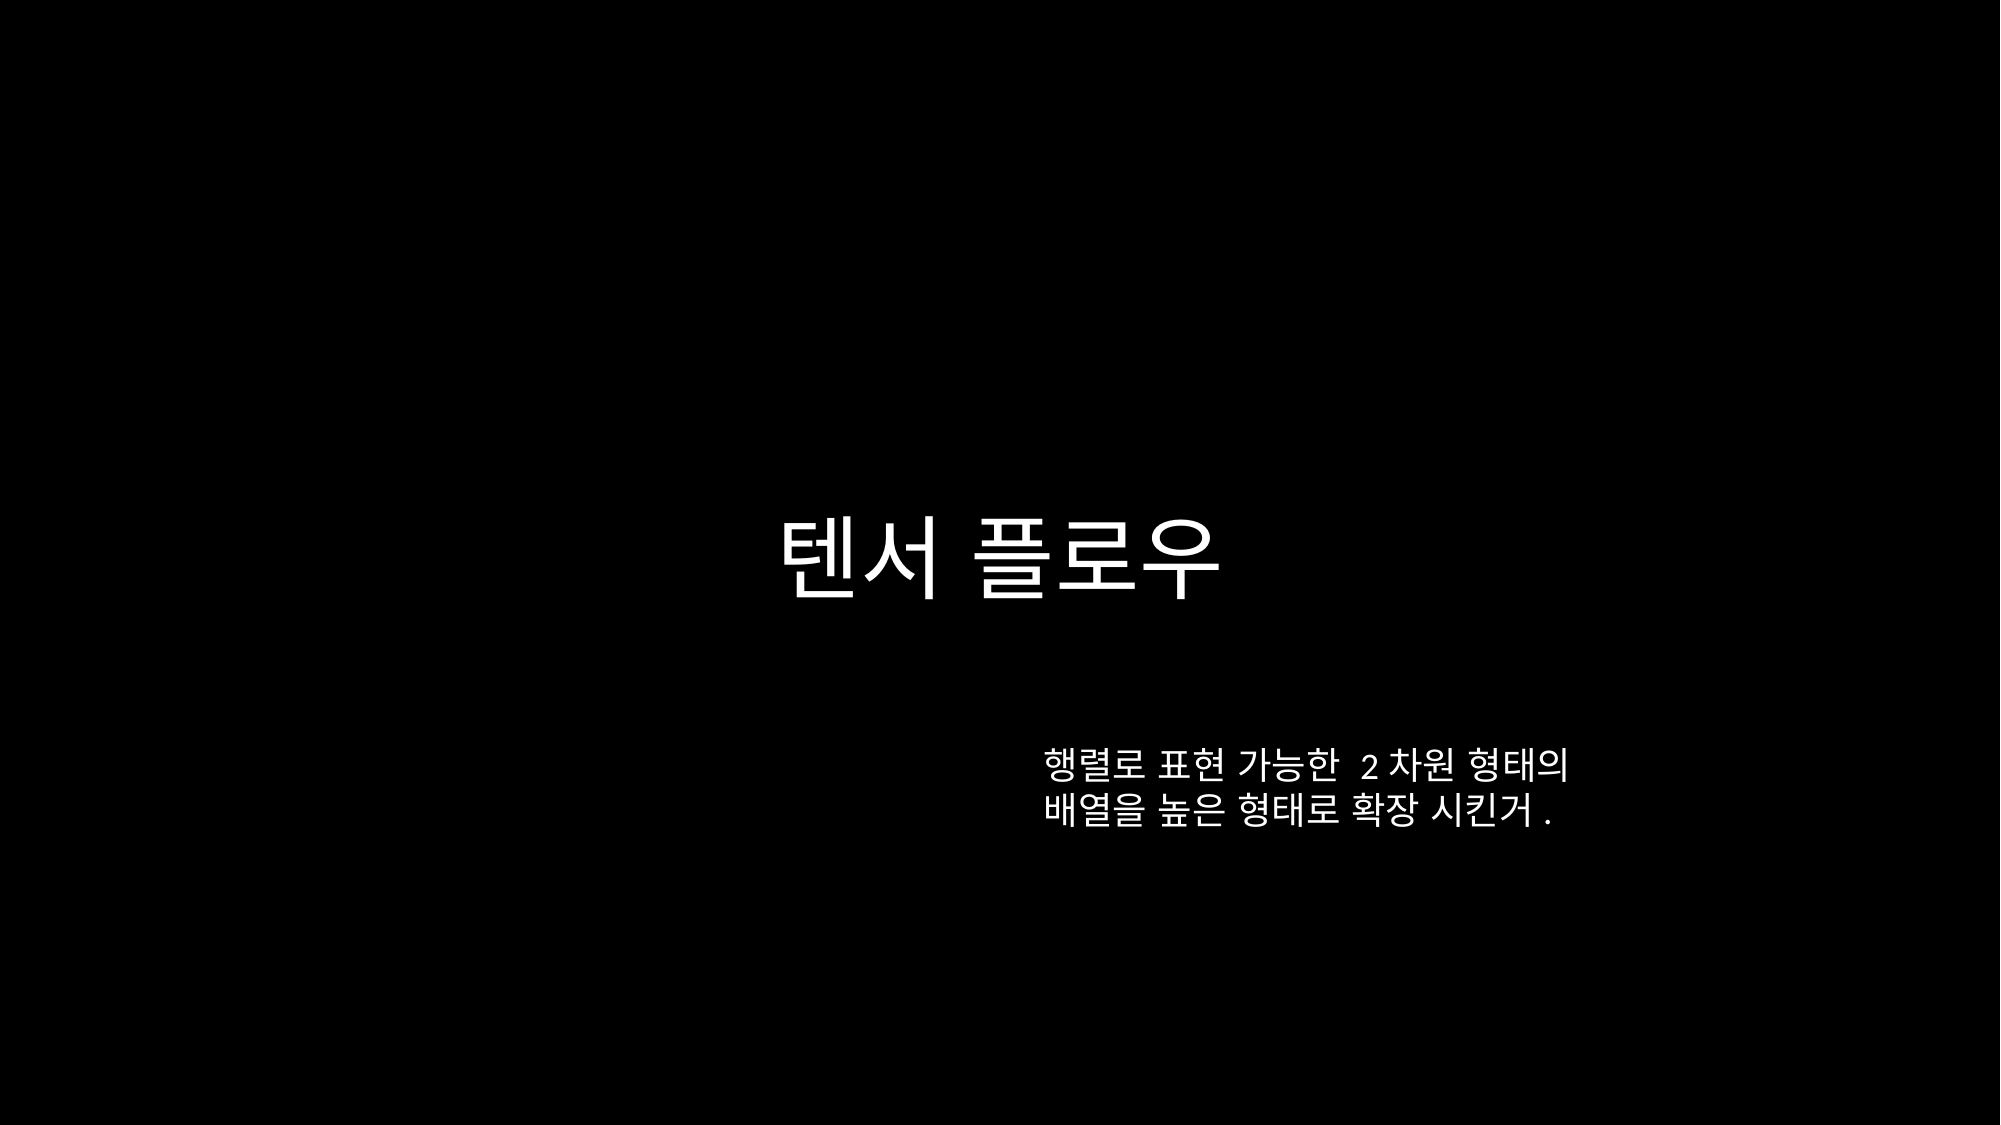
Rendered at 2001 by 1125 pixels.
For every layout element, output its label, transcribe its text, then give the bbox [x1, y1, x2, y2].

title 텐서 플로우 [980, 453, 2000, 672]
text_box 행렬로 표현 가능한 2차원 형태의 배열을 높은 형태로 확장 시킨거. [1028, 734, 1650, 839]
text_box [371, 217, 980, 843]
